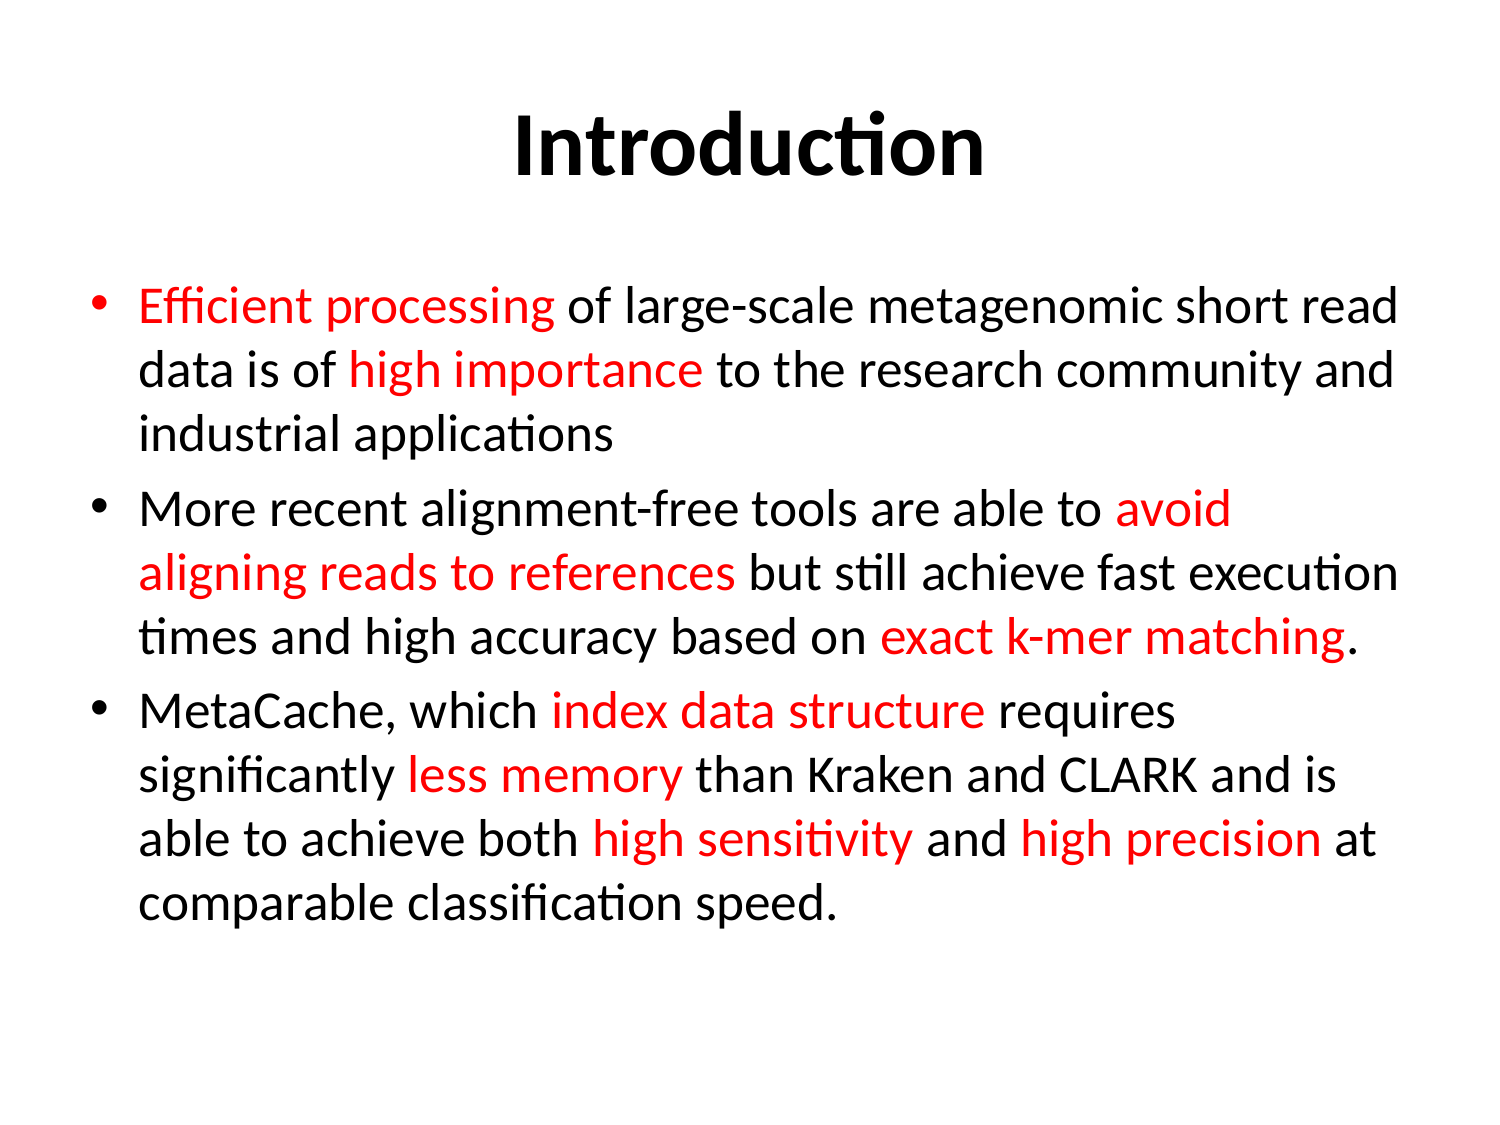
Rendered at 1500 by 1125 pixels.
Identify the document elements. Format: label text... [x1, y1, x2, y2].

title Introduction [75, 45, 1425, 233]
list Efficient processing of large-scale metagenomic short read data is of high importance to the research community and industrial applications More recent alignment-free tools are able to avoid aligning reads to references but still achieve fast execution times and high accuracy based on exact k-mer matching. MetaCache, which index data structure requires significantly less memory than Kraken and CLARK and is able to achieve both high sensitivity and high precision at comparable classification speed. [75, 262, 1425, 1005]
